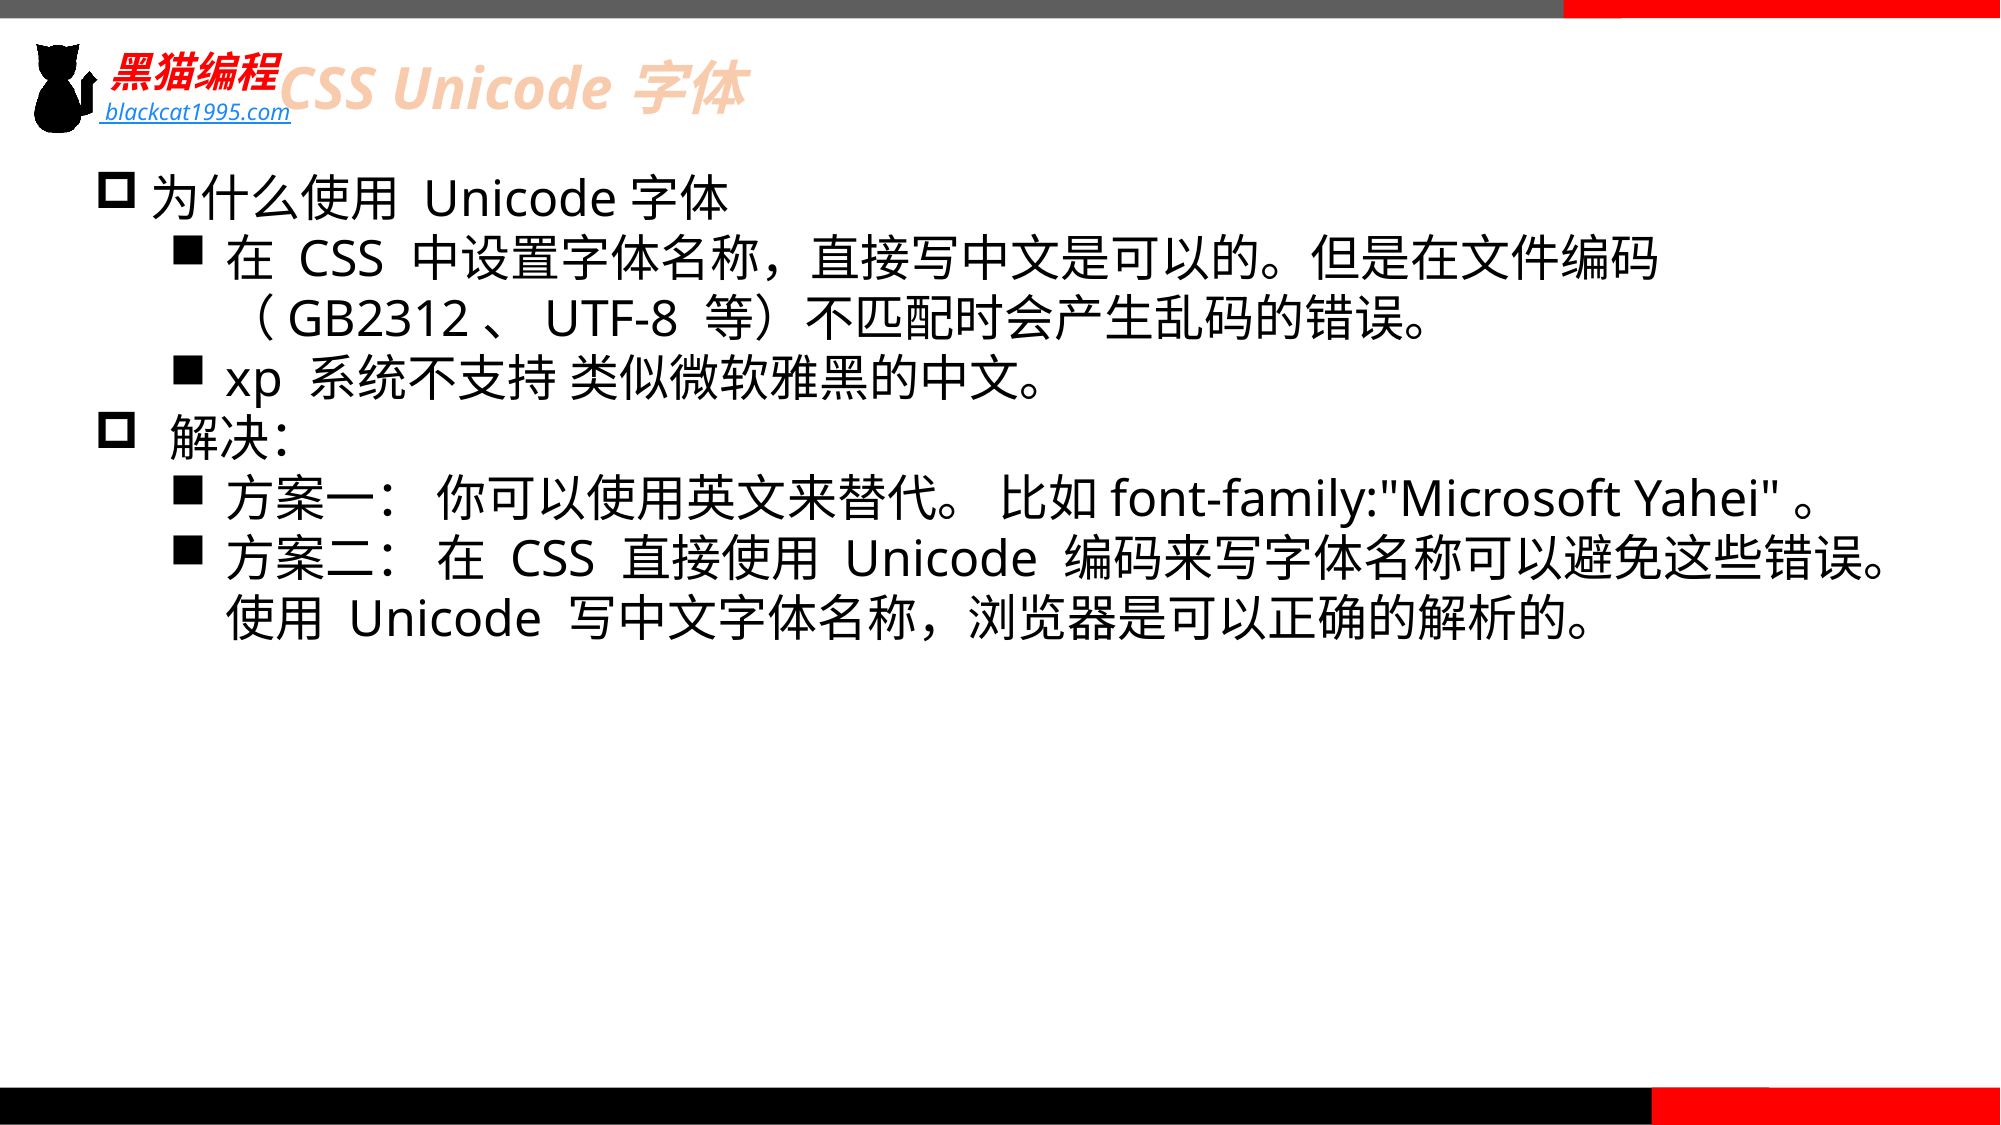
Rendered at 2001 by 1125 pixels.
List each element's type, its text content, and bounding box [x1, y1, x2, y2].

text_box CSS Unicode字体 [263, 51, 759, 130]
text_box 为什么使用 Unicode字体 在 CSS 中设置字体名称，直接写中文是可以的。但是在文件编码（GB2312、UTF-8 等）不匹配时会产生乱码的错误。 xp 系统不支持 类似微软雅黑的中文。 解决： 方案一： 你可以使用英文来替代。 比如font-family:"Microsoft Yahei"。 方案二： 在 CSS 直接使用 Unicode 编码来写字体名称可以避免这些错误。使用 Unicode 写中文字体名称，浏览器是可以正确的解析的。 [79, 159, 1941, 655]
picture [21, 44, 110, 133]
